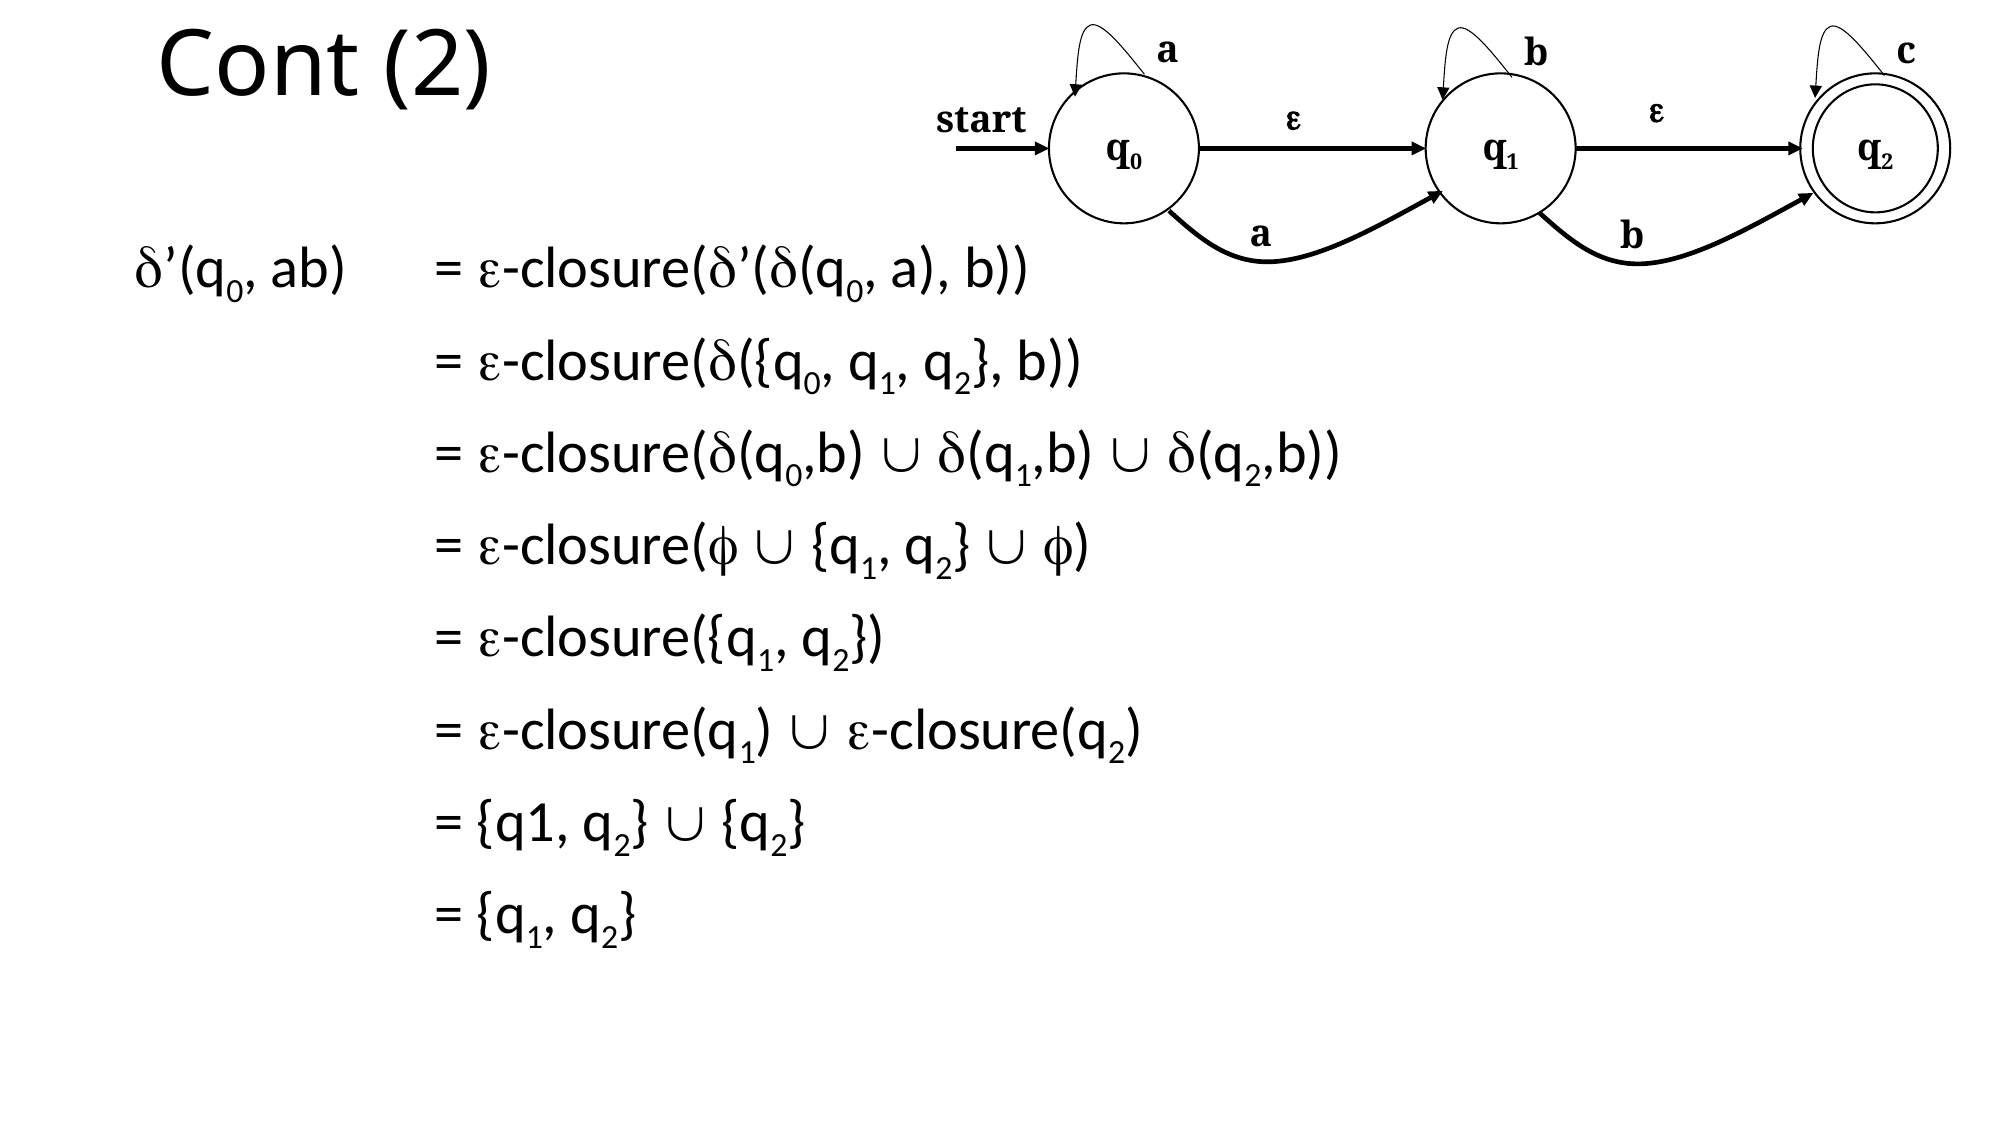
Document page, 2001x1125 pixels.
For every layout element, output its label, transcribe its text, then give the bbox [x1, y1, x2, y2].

text_box a [1234, 202, 1283, 262]
text_box [1283, 190, 1443, 262]
list ’(q0, ab) = -closure(’((q0, a), b)) = -closure(({q0, q1, q2}, b)) = -closure((q0,b)  (q1,b)  (q2,b)) = -closure(  {q1, q2}  ) = -closure({q1, q2}) = -closure(q1)  -closure(q2) = {q1, q2}  {q2} = {q1, q2} [119, 132, 1845, 1108]
text_box b [1509, 20, 1570, 81]
text_box a [1141, 17, 1203, 78]
text_box q1 [1424, 79, 1577, 225]
text_box [1168, 206, 1234, 257]
text_box  [1270, 84, 1319, 145]
text_box [1539, 208, 1605, 259]
text_box c [1881, 18, 1943, 79]
text_box start [921, 87, 1059, 148]
text_box [1437, 27, 1509, 100]
text_box q2 [1811, 83, 1939, 214]
text_box [1653, 193, 1814, 264]
text_box [1799, 77, 1952, 225]
text_box [1809, 25, 1881, 98]
text_box [1069, 24, 1141, 97]
text_box q0 [1047, 76, 1200, 225]
text_box  [1633, 76, 1682, 137]
text_box b [1605, 204, 1653, 264]
title Cont (2) [141, 0, 1867, 132]
